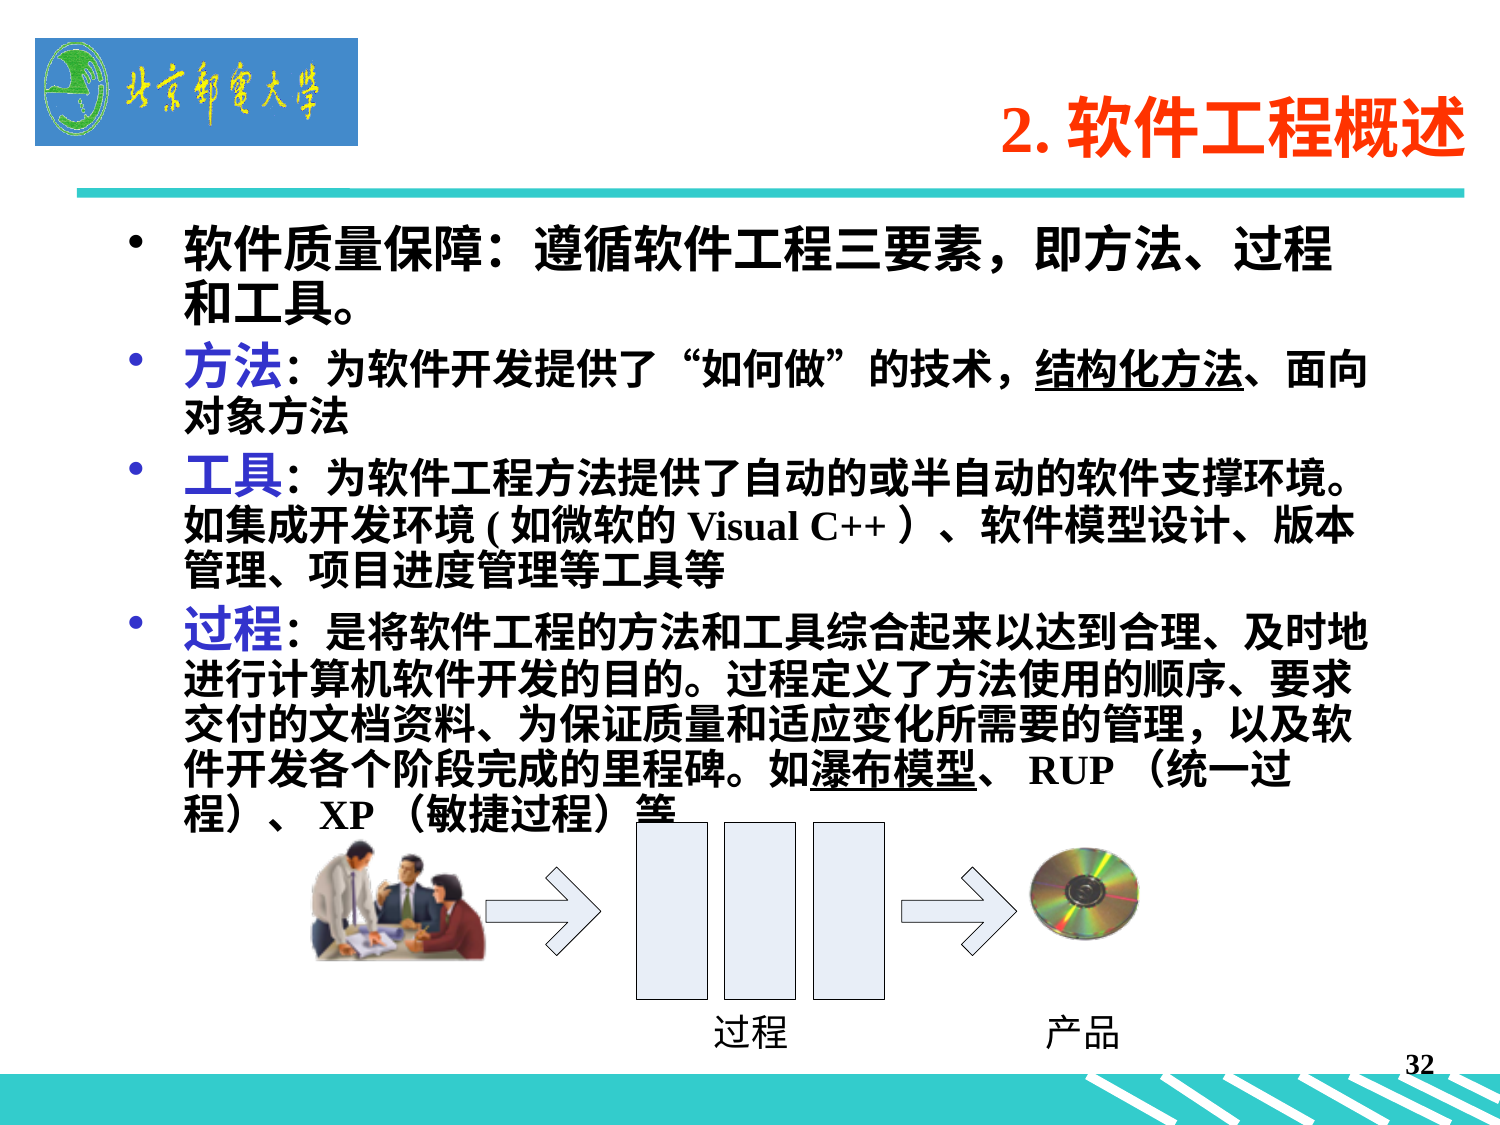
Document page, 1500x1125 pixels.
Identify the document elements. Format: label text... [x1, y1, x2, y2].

list 软件质量保障：遵循软件工程三要素，即方法、过程和工具。 方法：为软件开发提供了“如何做”的技术，结构化方法、面向对象方法 工具：为软件工程方法提供了自动的或半自动的软件支撑环境。如集成开发环境(如微软的Visual C++）、软件模型设计、版本管理、项目进度管理等工具等 过程：是将软件工程的方法和工具综合起来以达到合理、及时地进行计算机软件开发的目的。过程定义了方法使用的顺序、要求交付的文档资料、为保证质量和适应变化所需要的管理，以及软件开发各个阶段完成的里程碑。如瀑布模型、RUP（统一过程）、XP（敏捷过程）等 [112, 216, 1388, 974]
slide_number 32 [1137, 1037, 1451, 1113]
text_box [300, 816, 1156, 1077]
picture [34, 37, 358, 146]
title 2.软件工程概述 [207, 66, 1483, 185]
